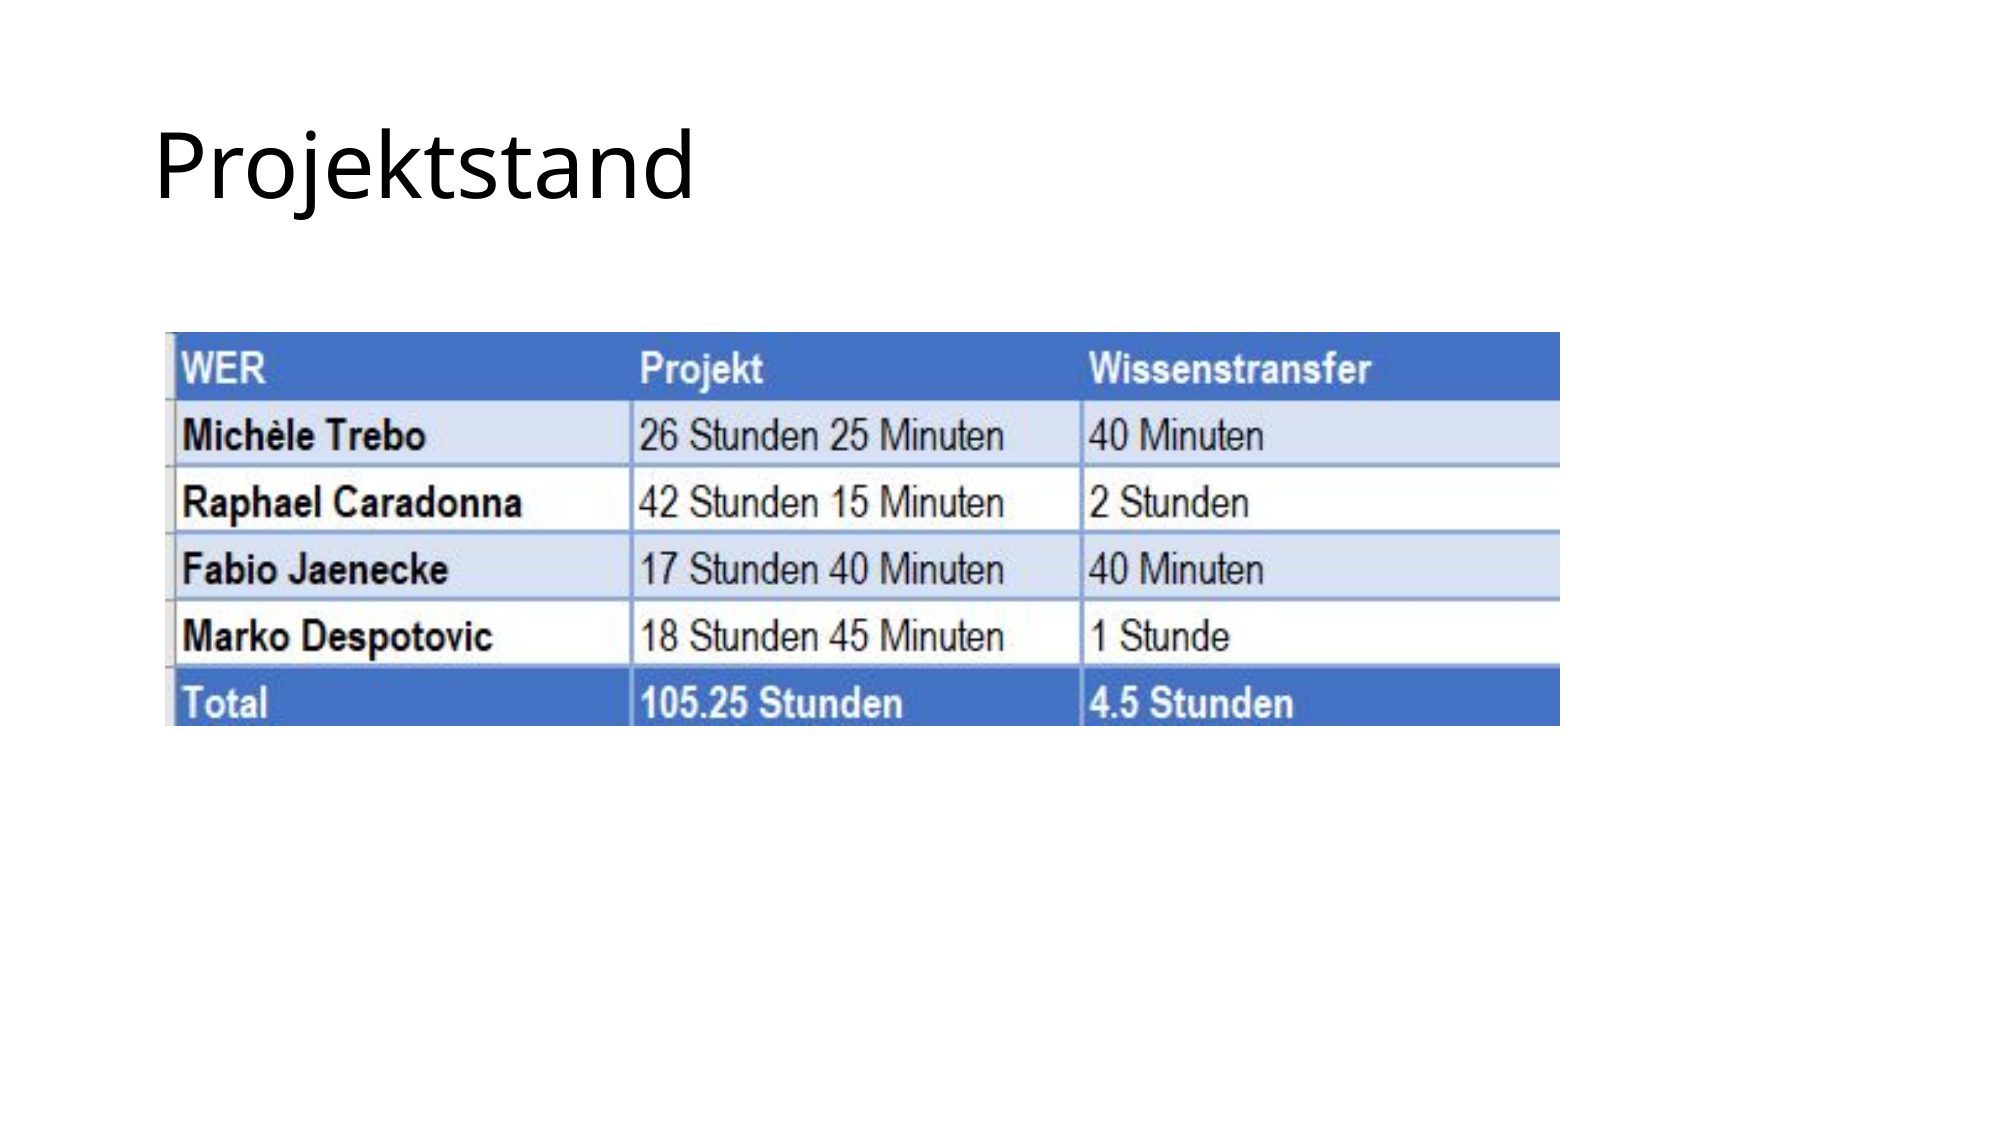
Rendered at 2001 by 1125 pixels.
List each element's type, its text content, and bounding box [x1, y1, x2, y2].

title Projektstand [137, 59, 1863, 278]
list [165, 332, 1560, 726]
